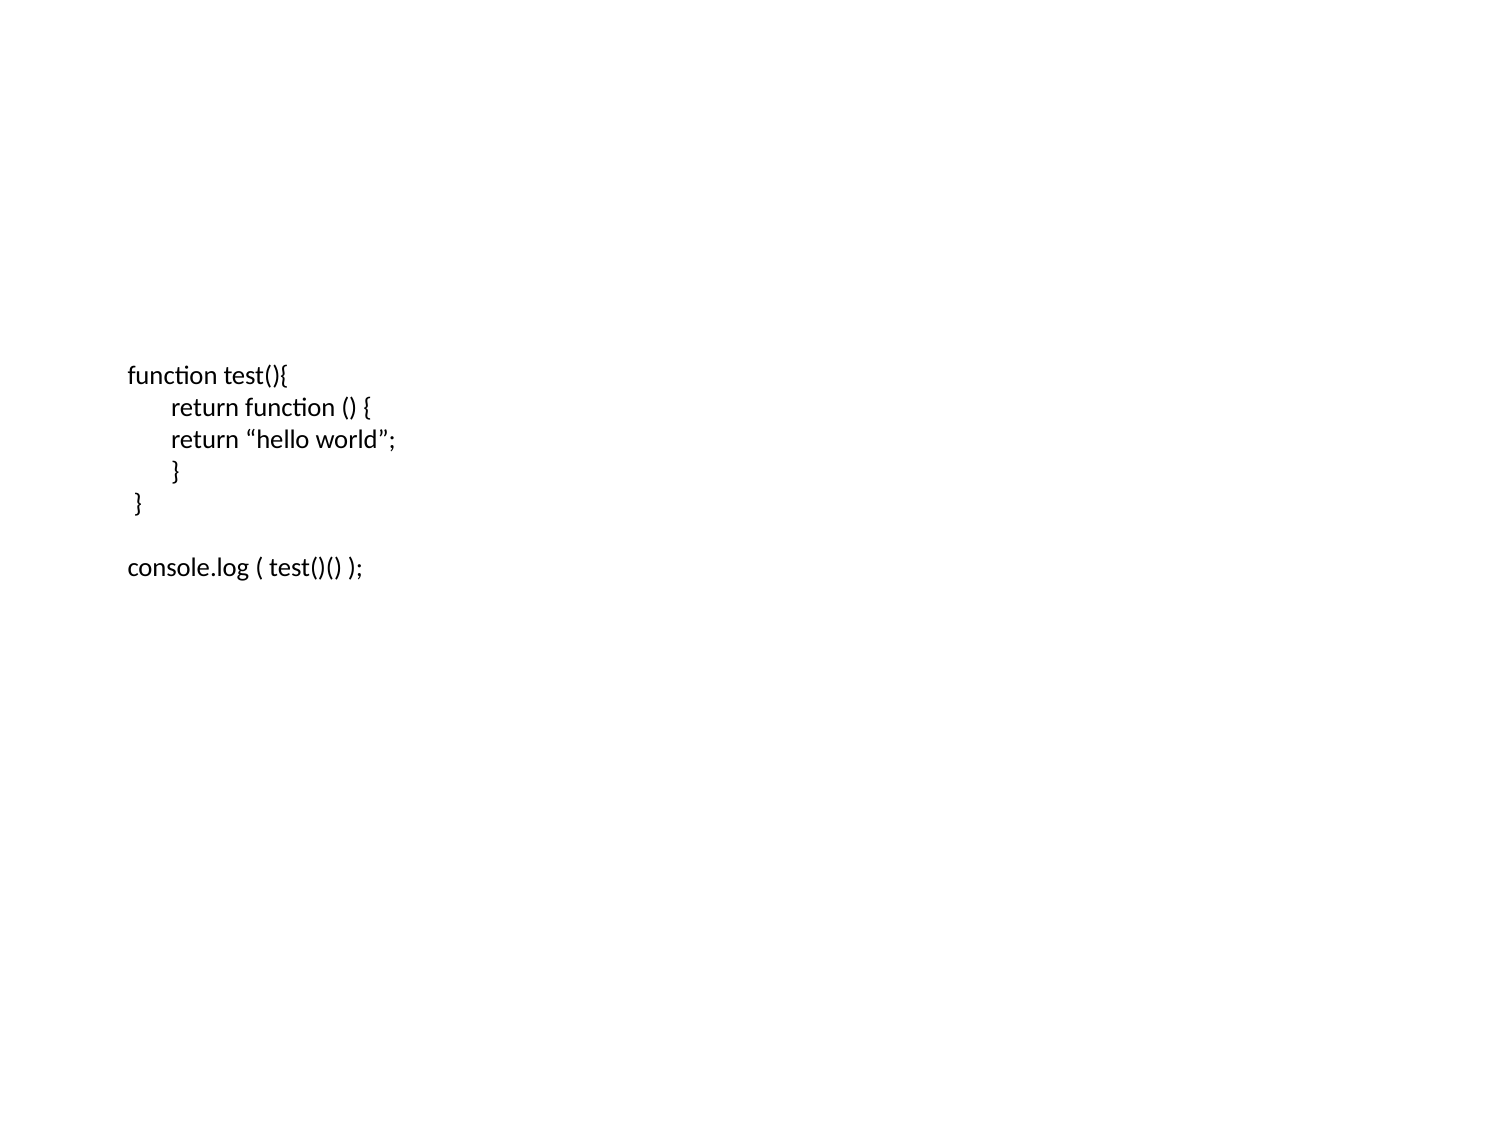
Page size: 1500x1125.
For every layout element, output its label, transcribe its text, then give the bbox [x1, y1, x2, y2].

title function test(){ return function () { return “hello world”; } } console.log ( test()() ); [112, 349, 1388, 591]
